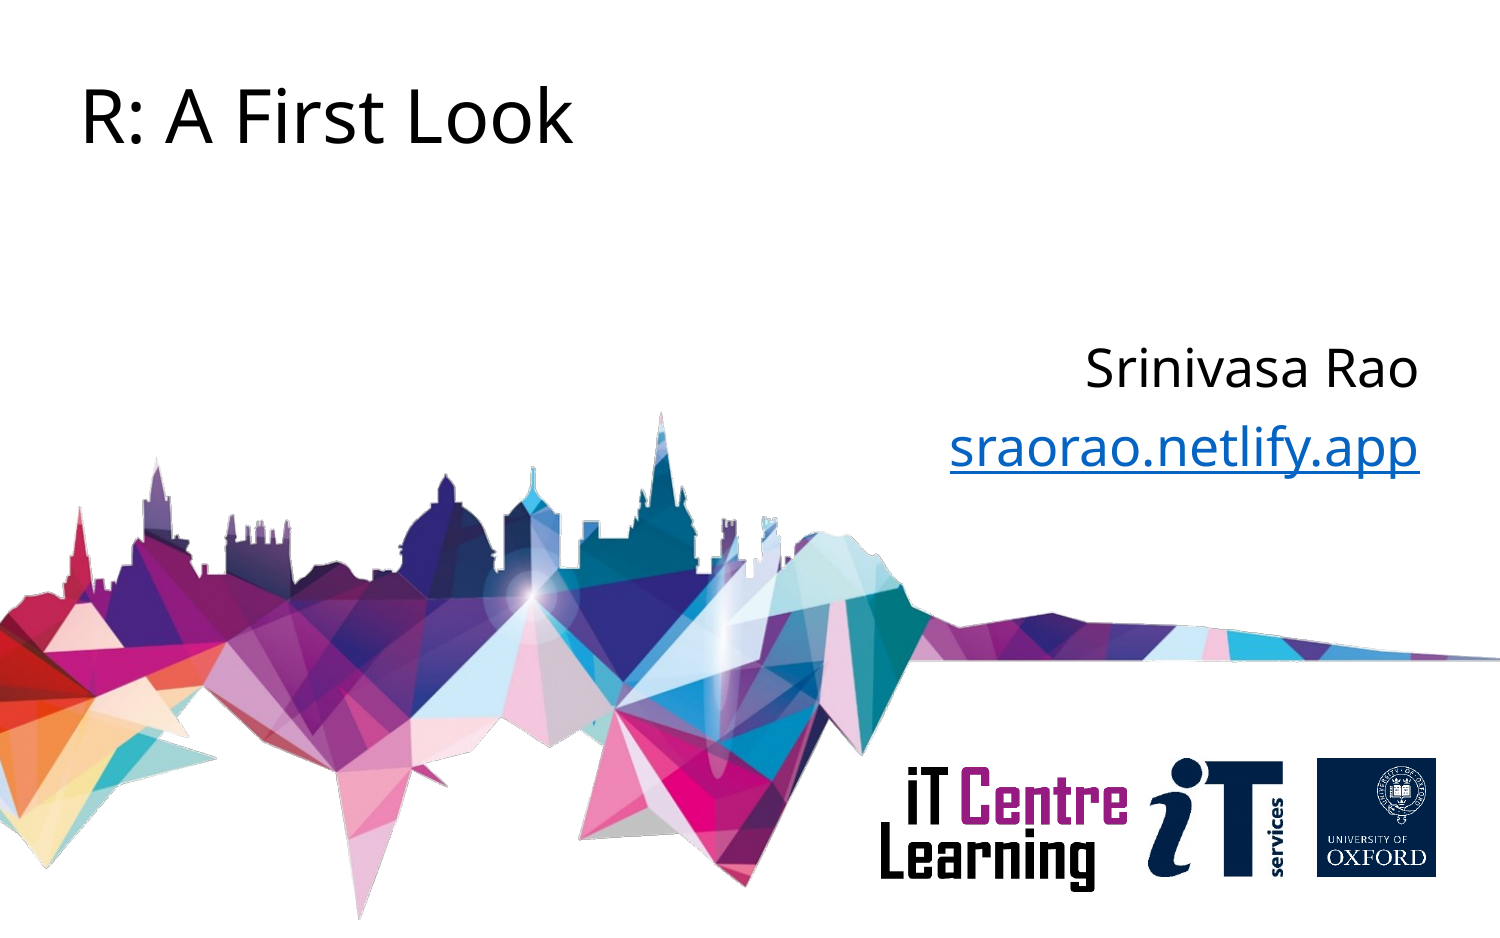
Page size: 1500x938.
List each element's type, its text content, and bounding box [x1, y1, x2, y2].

title R: A First Look [64, 61, 1043, 274]
list Srinivasa Rao sraorao.netlify.app [614, 334, 1435, 488]
picture [0, 408, 1500, 936]
